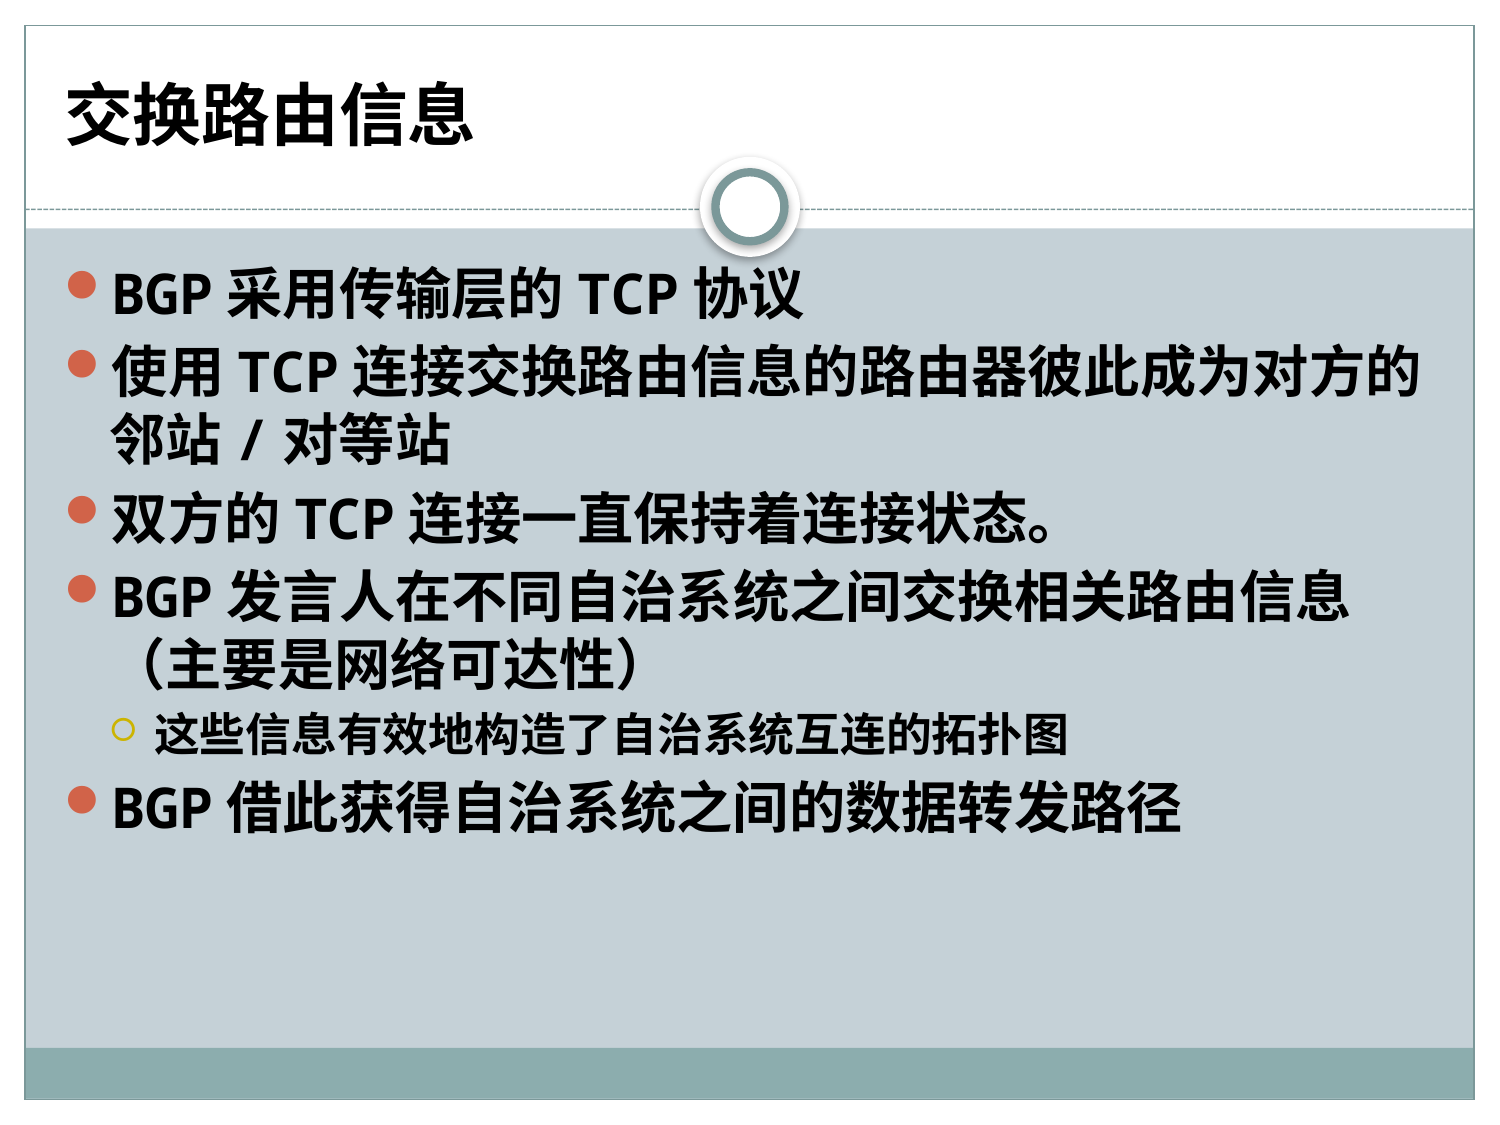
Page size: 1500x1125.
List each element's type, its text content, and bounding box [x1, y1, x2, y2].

list BGP采用传输层的TCP协议 使用TCP连接交换路由信息的路由器彼此成为对方的邻站/对等站 双方的TCP连接一直保持着连接状态。 BGP发言人在不同自治系统之间交换相关路由信息（主要是网络可达性） 这些信息有效地构造了自治系统互连的拓扑图 BGP借此获得自治系统之间的数据转发路径 [49, 250, 1445, 1001]
title 交换路由信息 [49, 37, 1450, 162]
